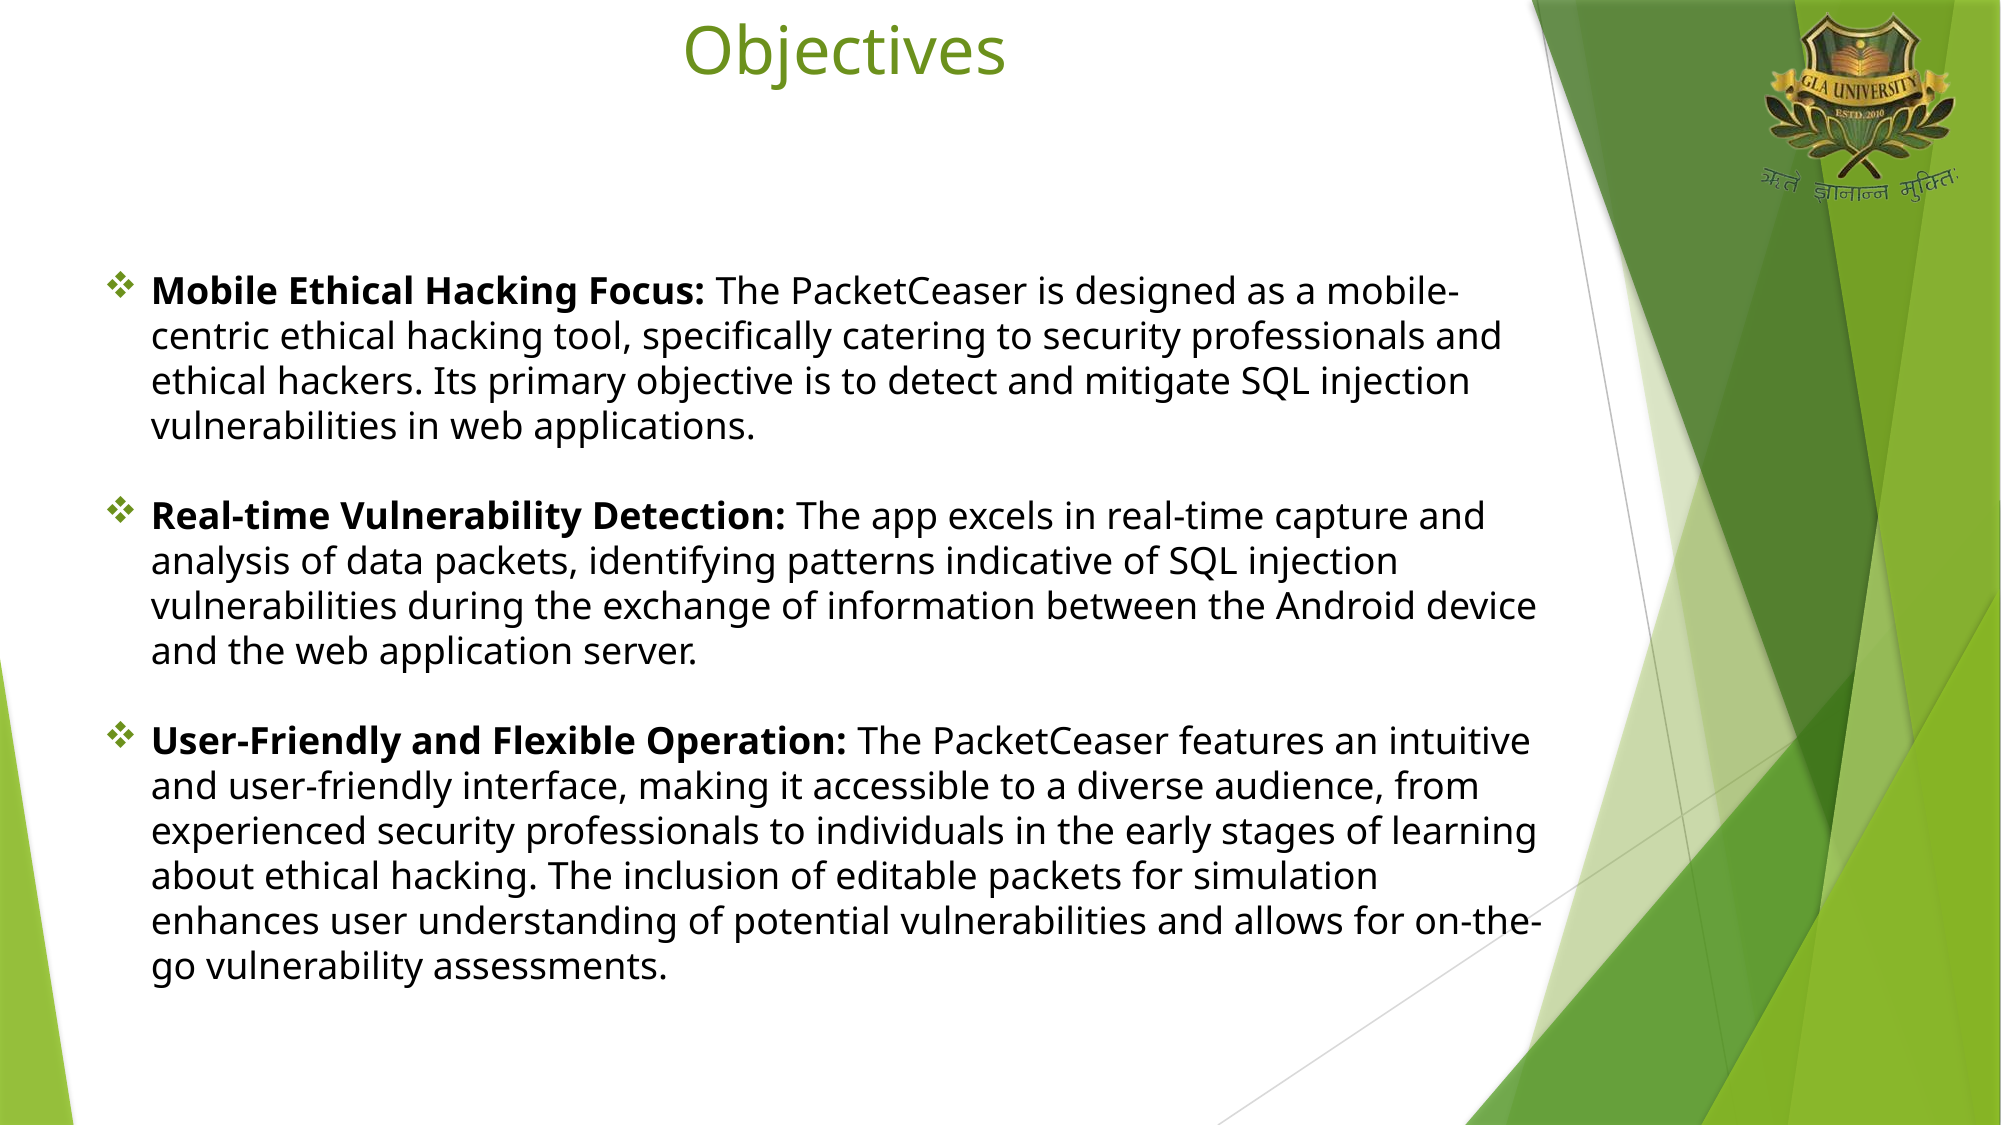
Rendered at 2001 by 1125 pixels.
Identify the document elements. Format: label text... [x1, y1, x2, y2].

title Objectives [667, 0, 2000, 230]
picture [1761, 12, 1959, 204]
text_box Mobile Ethical Hacking Focus: The PacketCeaser is designed as a mobile-centric ethical hacking tool, specifically catering to security professionals and ethical hackers. Its primary objective is to detect and mitigate SQL injection vulnerabilities in web applications. Real-time Vulnerability Detection: The app excels in real-time capture and analysis of data packets, identifying patterns indicative of SQL injection vulnerabilities during the exchange of information between the Android device and the web application server. User-Friendly and Flexible Operation: The PacketCeaser features an intuitive and user-friendly interface, making it accessible to a diverse audience, from experienced security professionals to individuals in the early stages of learning about ethical hacking. The inclusion of editable packets for simulation enhances user understanding of potential vulnerabilities and allows for on-the-go vulnerability assessments. [89, 259, 1574, 995]
